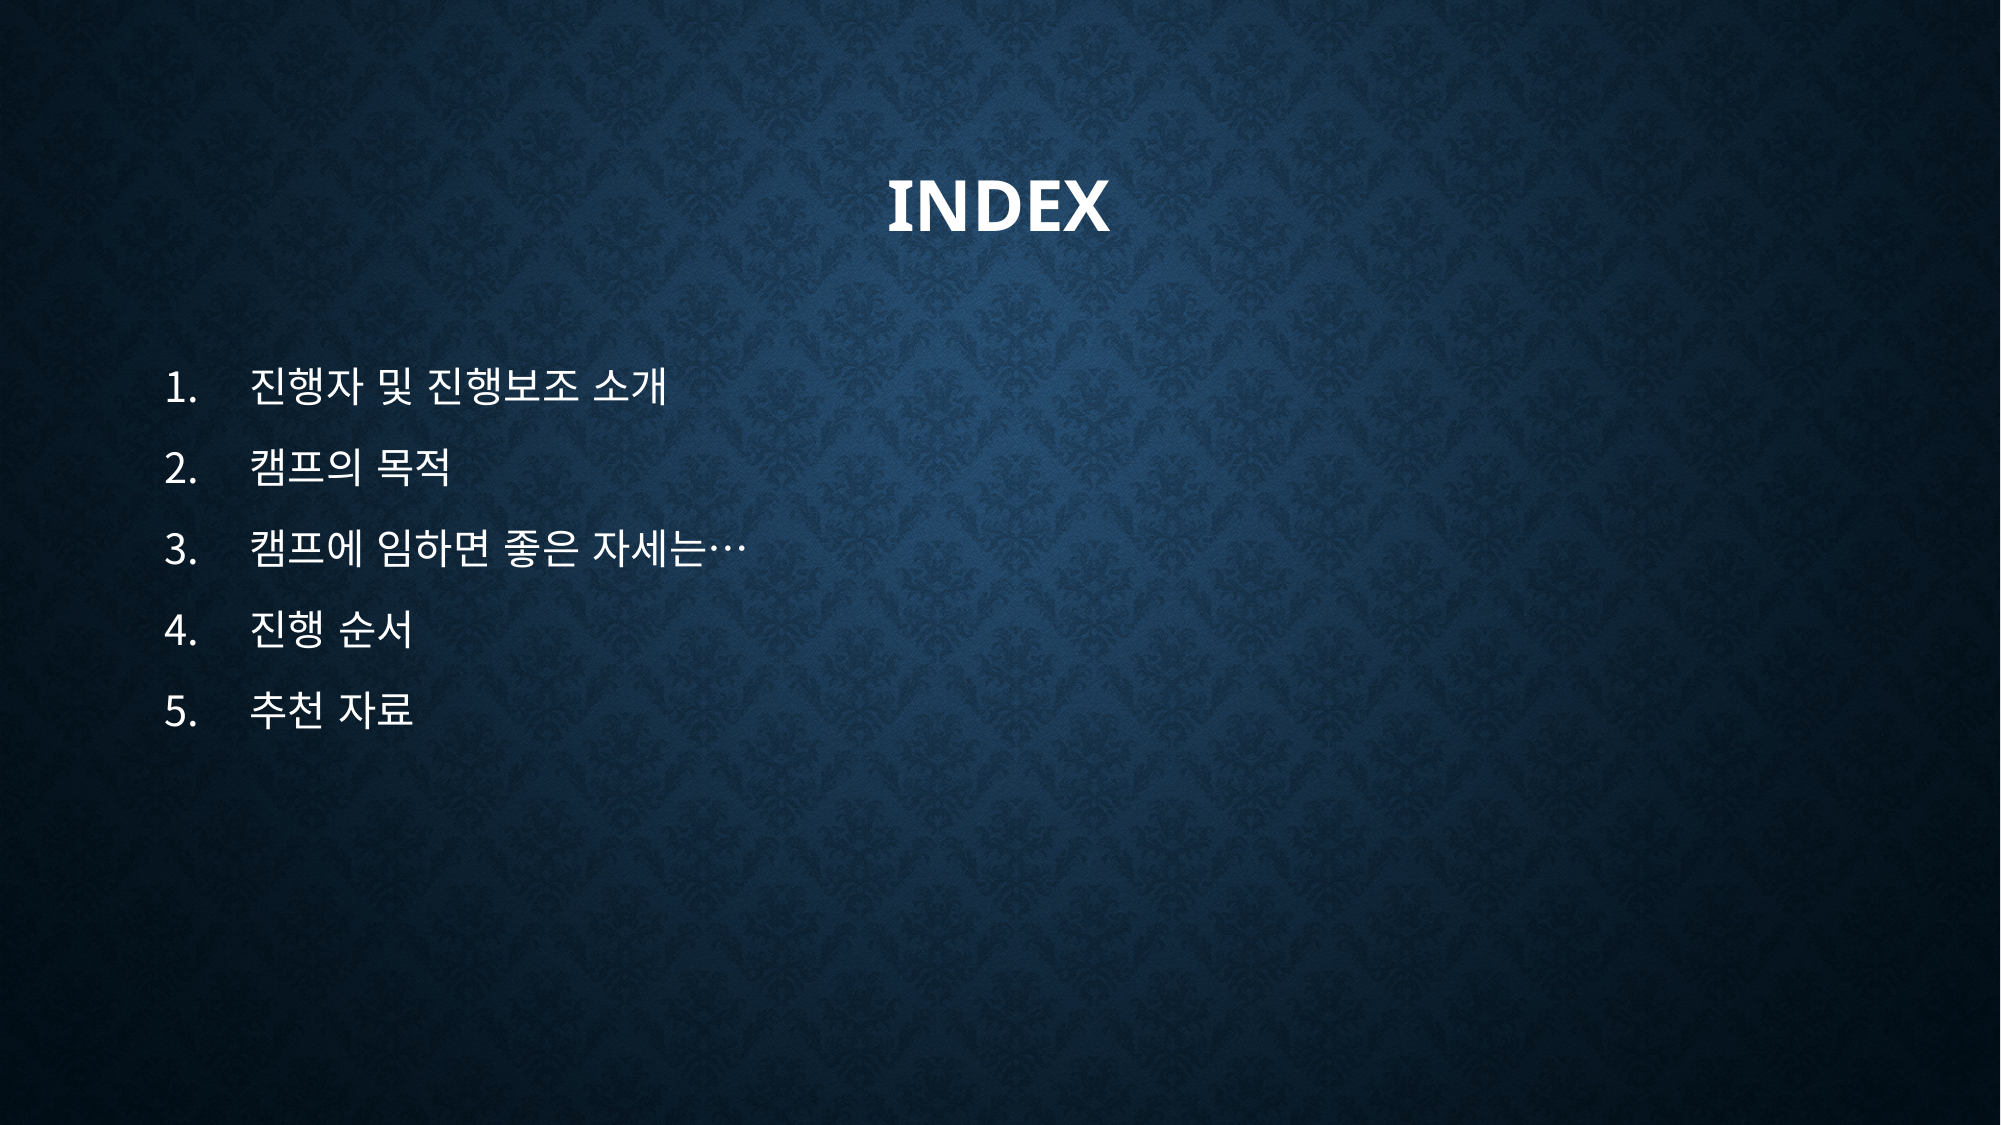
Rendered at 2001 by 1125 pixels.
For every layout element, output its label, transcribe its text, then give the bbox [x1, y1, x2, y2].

title Index [149, 99, 1849, 318]
list 진행자 및 진행보조 소개 캠프의 목적 캠프에 임하면 좋은 자세는… 진행 순서 추천 자료 [149, 343, 1849, 950]
